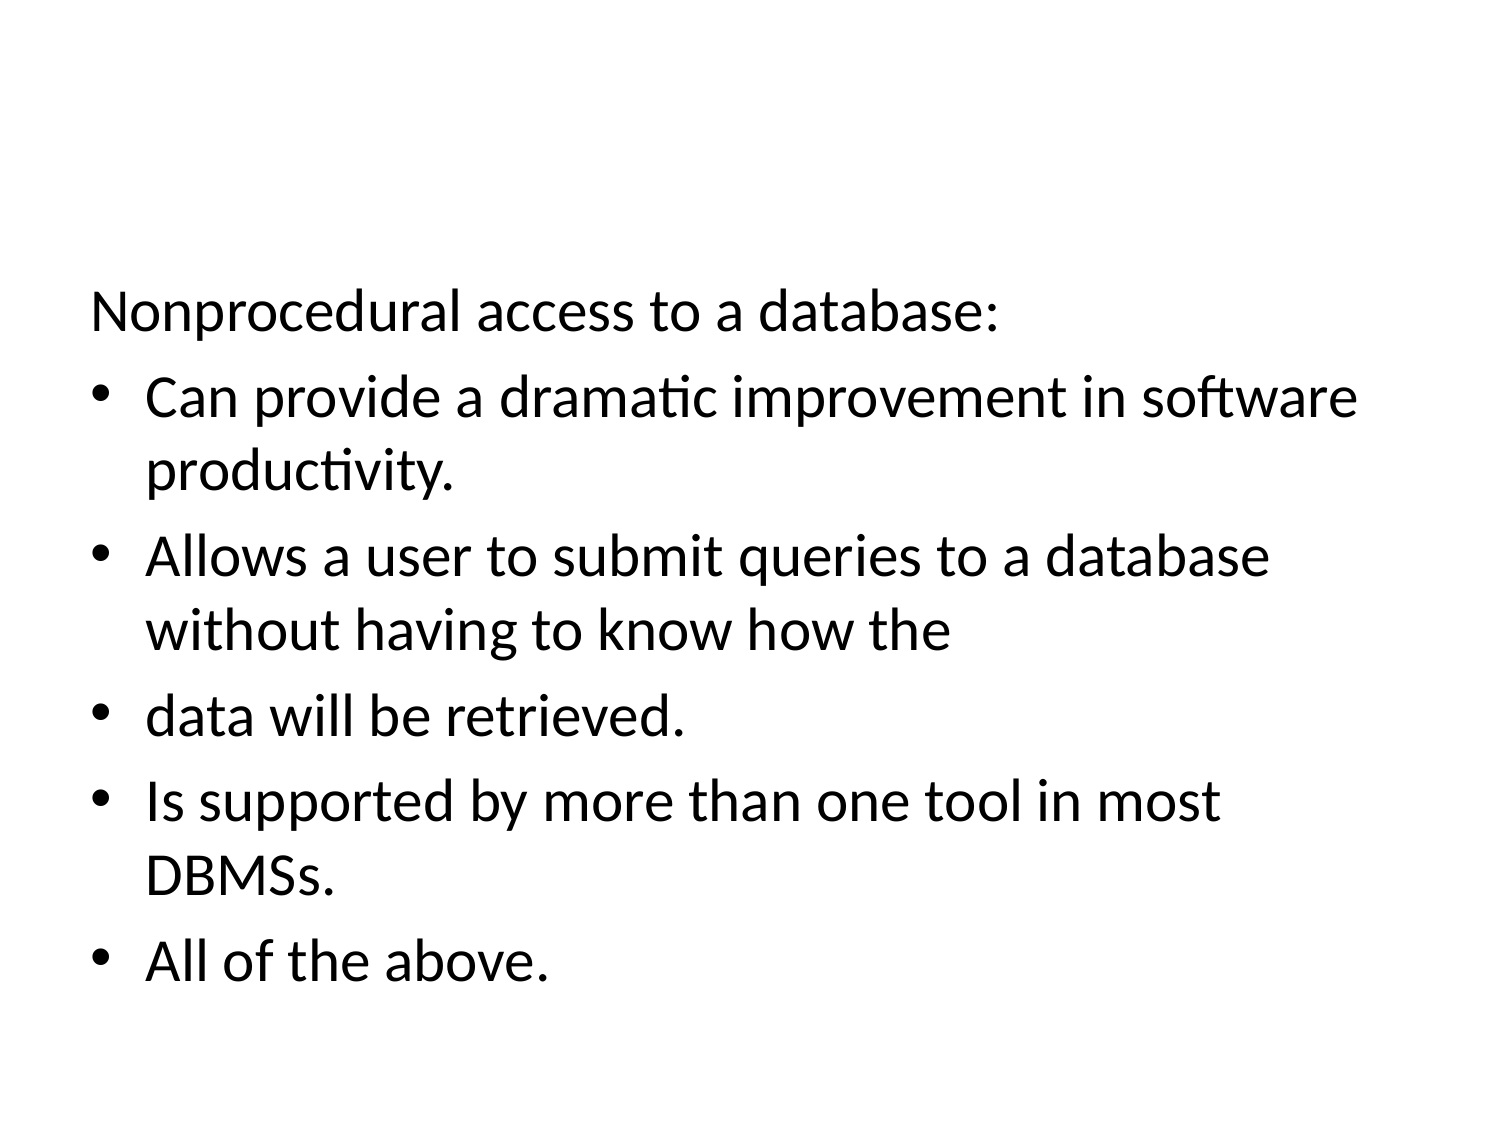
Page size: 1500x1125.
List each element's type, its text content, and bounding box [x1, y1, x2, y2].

list Nonprocedural access to a database: Can provide a dramatic improvement in software productivity. Allows a user to submit queries to a database without having to know how the data will be retrieved. Is supported by more than one tool in most DBMSs. All of the above. [75, 262, 1425, 1005]
